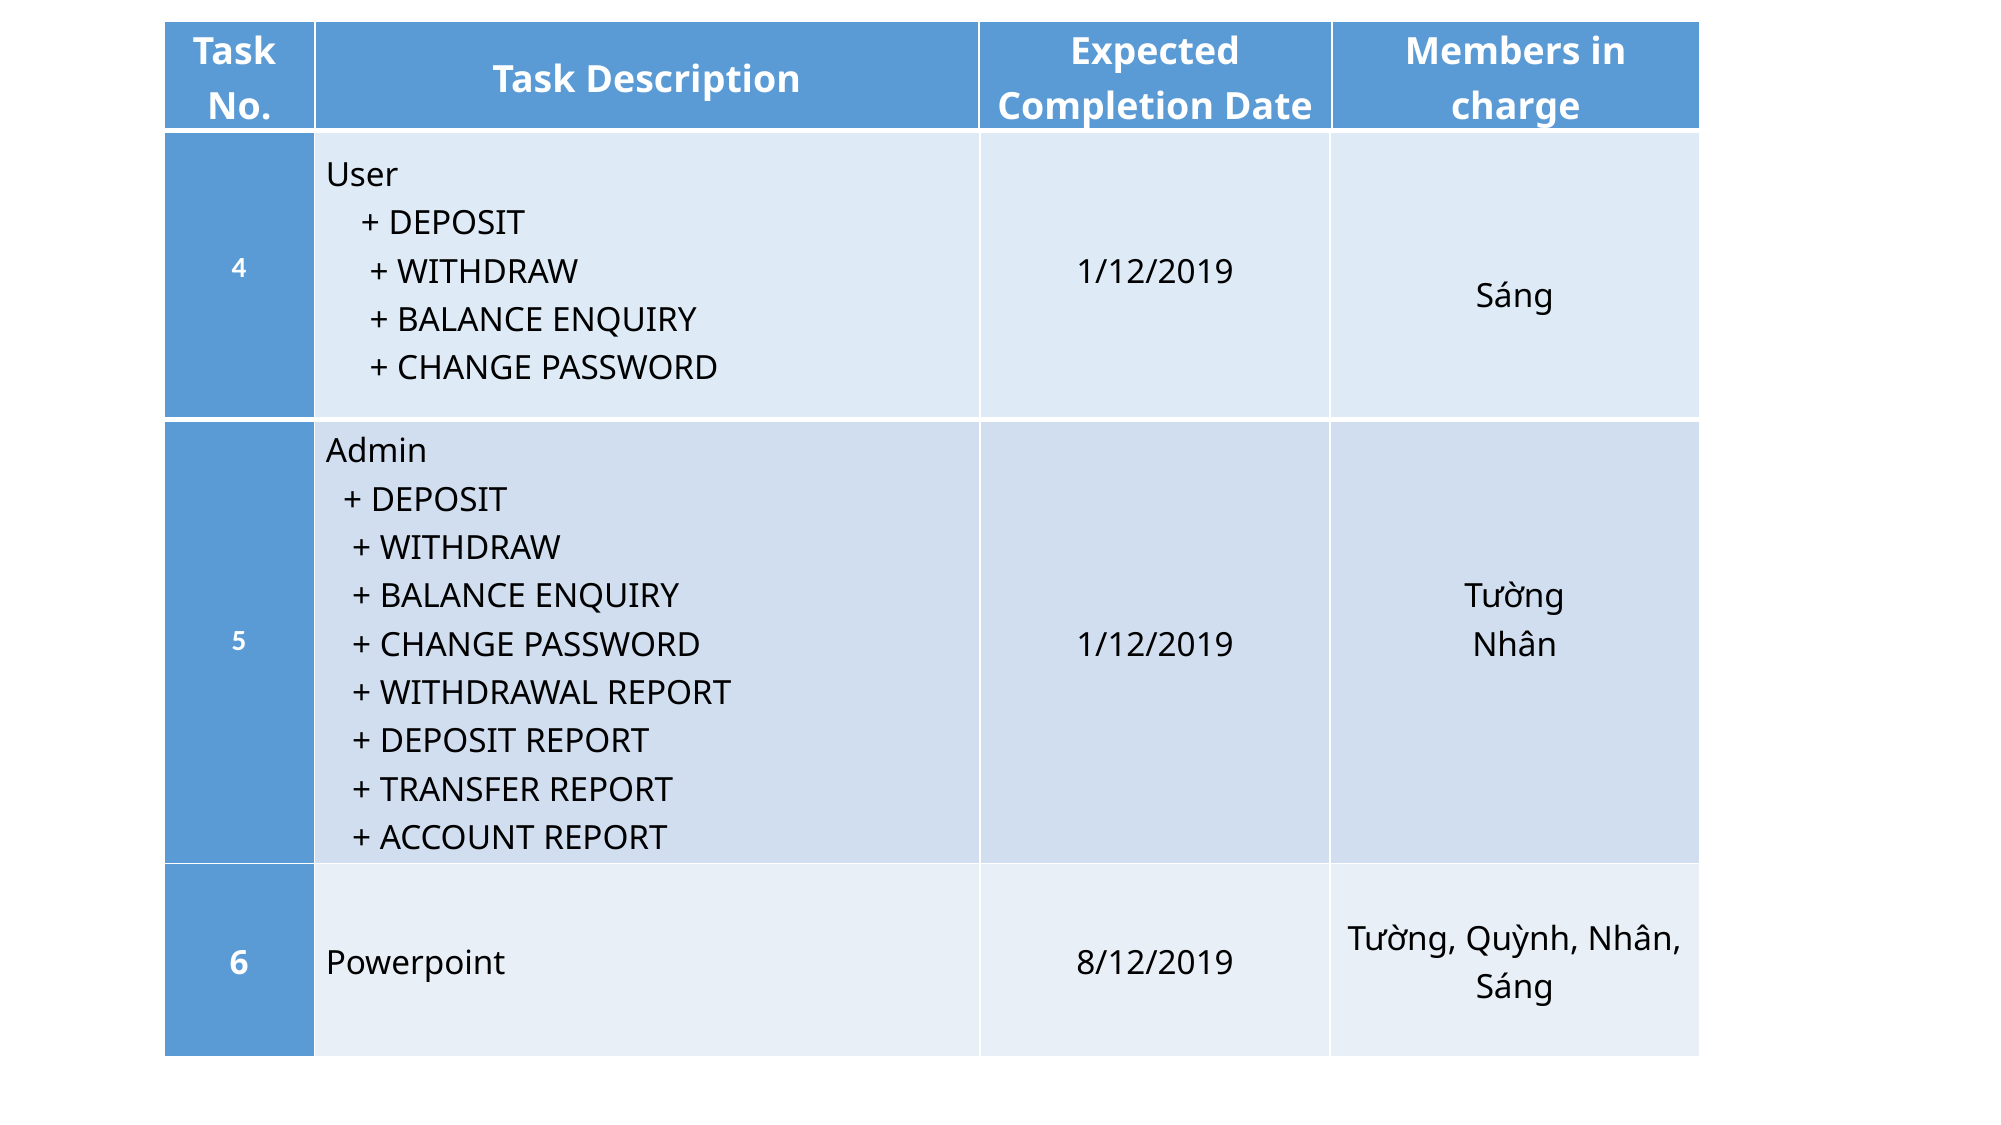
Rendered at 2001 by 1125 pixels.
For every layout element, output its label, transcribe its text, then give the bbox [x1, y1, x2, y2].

table_header Members in charge [1333, 22, 1699, 128]
table_cell 8/12/2019 [981, 864, 1329, 1056]
table_cell Powerpoint [315, 864, 979, 1056]
table_header Task Description [316, 22, 978, 128]
table_cell 1/12/2019 [981, 422, 1329, 863]
table_cell Admin + DEPOSIT + WITHDRAW + BALANCE ENQUIRY + CHANGE PASSWORD + WITHDRAWAL REPORT + DEPOSIT REPORT + TRANSFER REPORT + ACCOUNT REPORT [315, 422, 979, 863]
table_header 4 [165, 133, 314, 417]
table_cell 6 [165, 864, 314, 1056]
table_header Expected Completion Date [980, 22, 1331, 128]
table_cell Tường Nhân [1331, 422, 1699, 863]
table_cell Tường, Quỳnh, Nhân, Sáng [1331, 864, 1699, 1056]
table_header Task No. [165, 22, 314, 128]
table_header User + DEPOSIT + WITHDRAW + BALANCE ENQUIRY + CHANGE PASSWORD [315, 133, 979, 417]
table_cell 5 [165, 422, 314, 863]
table_header 1/12/2019 [981, 133, 1329, 417]
table_header Sáng [1331, 133, 1699, 417]
